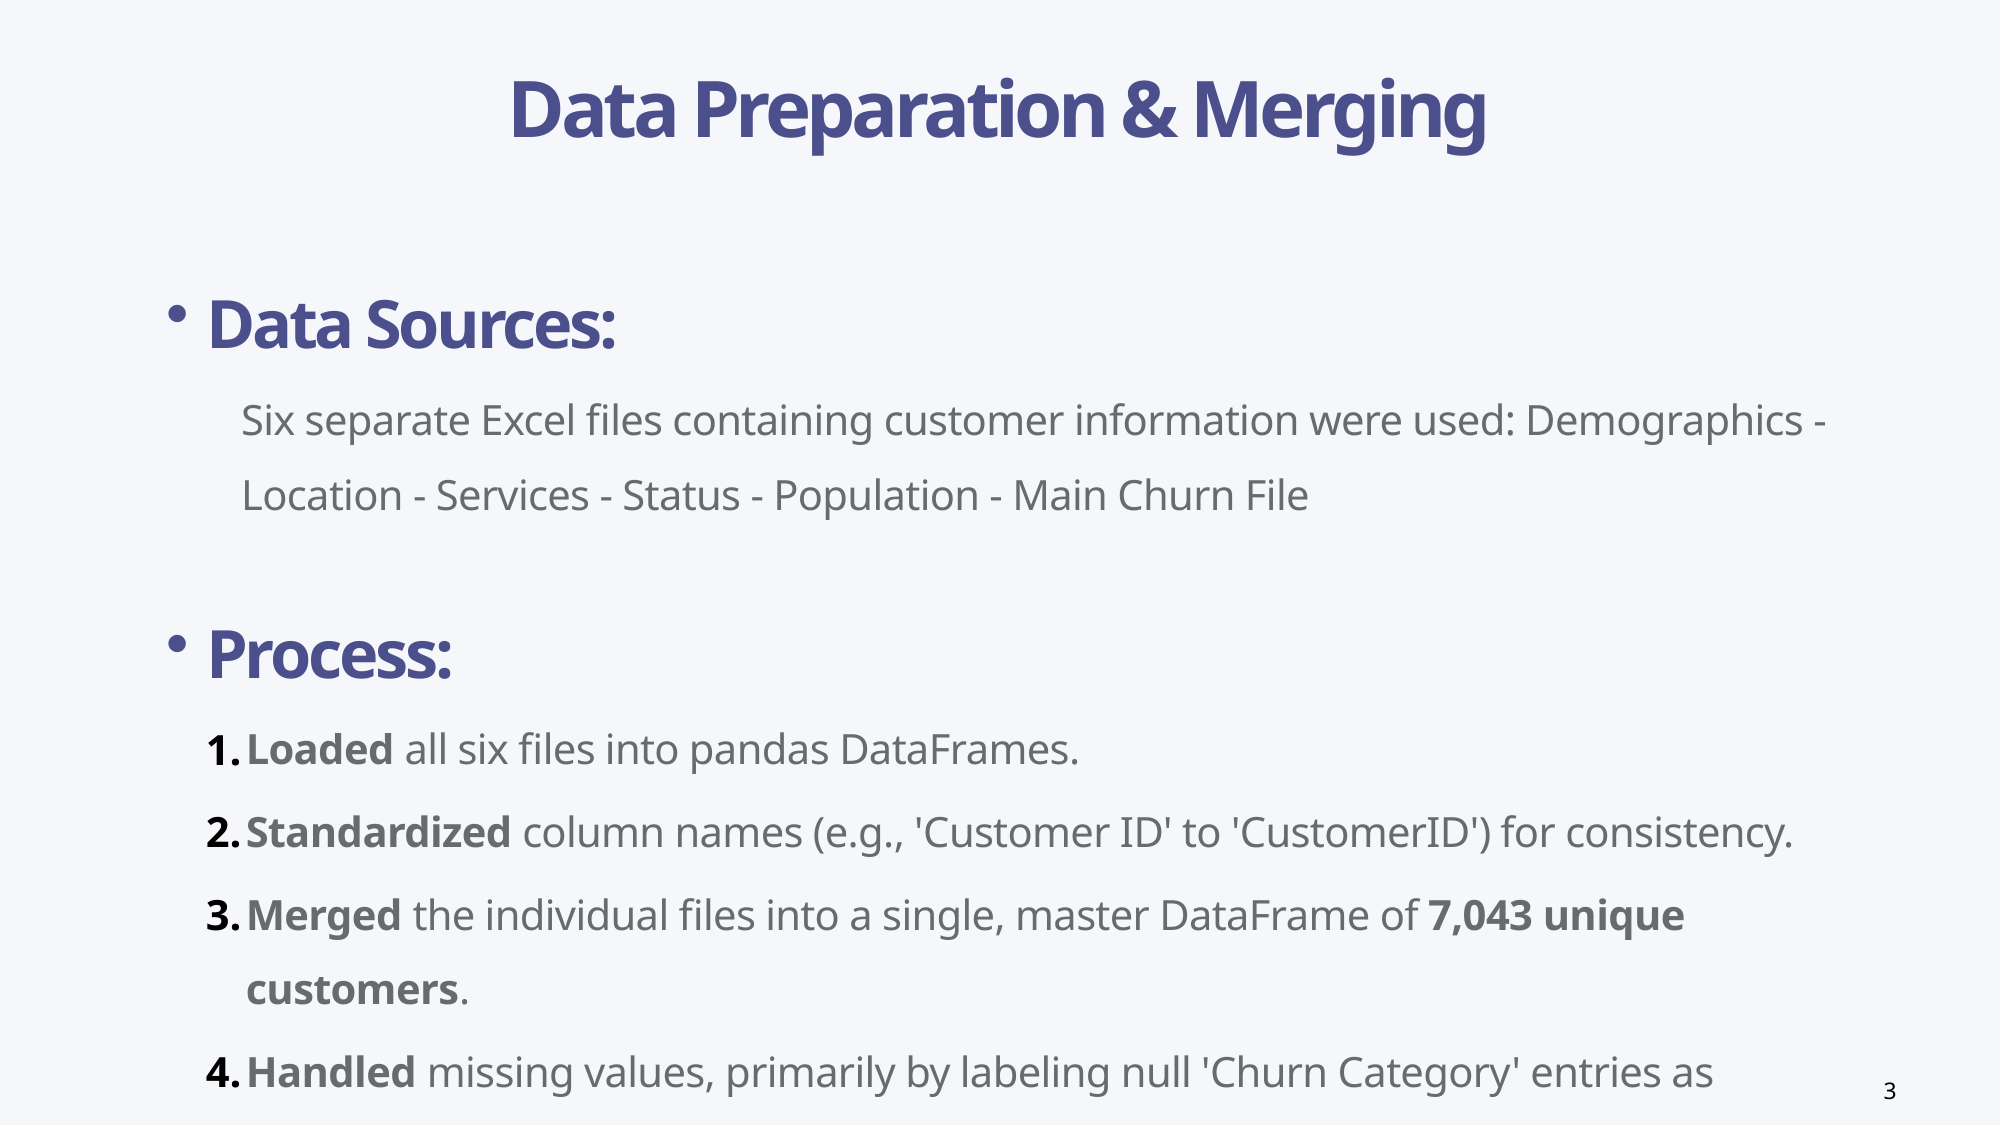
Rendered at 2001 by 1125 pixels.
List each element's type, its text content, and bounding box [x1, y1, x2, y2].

slide_number 3 [1868, 1068, 2000, 1118]
text_box Data Preparation & Merging [0, 62, 2000, 154]
text_box Data Sources: Six separate Excel files containing customer information were used: Demographics - Location - Services - Status - Population - Main Churn File Process: Loaded all six files into pandas DataFrames. Standardized column names (e.g., 'Customer ID' to 'CustomerID') for consistency. Merged the individual files into a single, master DataFrame of 7,043 unique customers. Handled missing values, primarily by labeling null 'Churn Category' entries as "Stayed". [166, 241, 1855, 1063]
